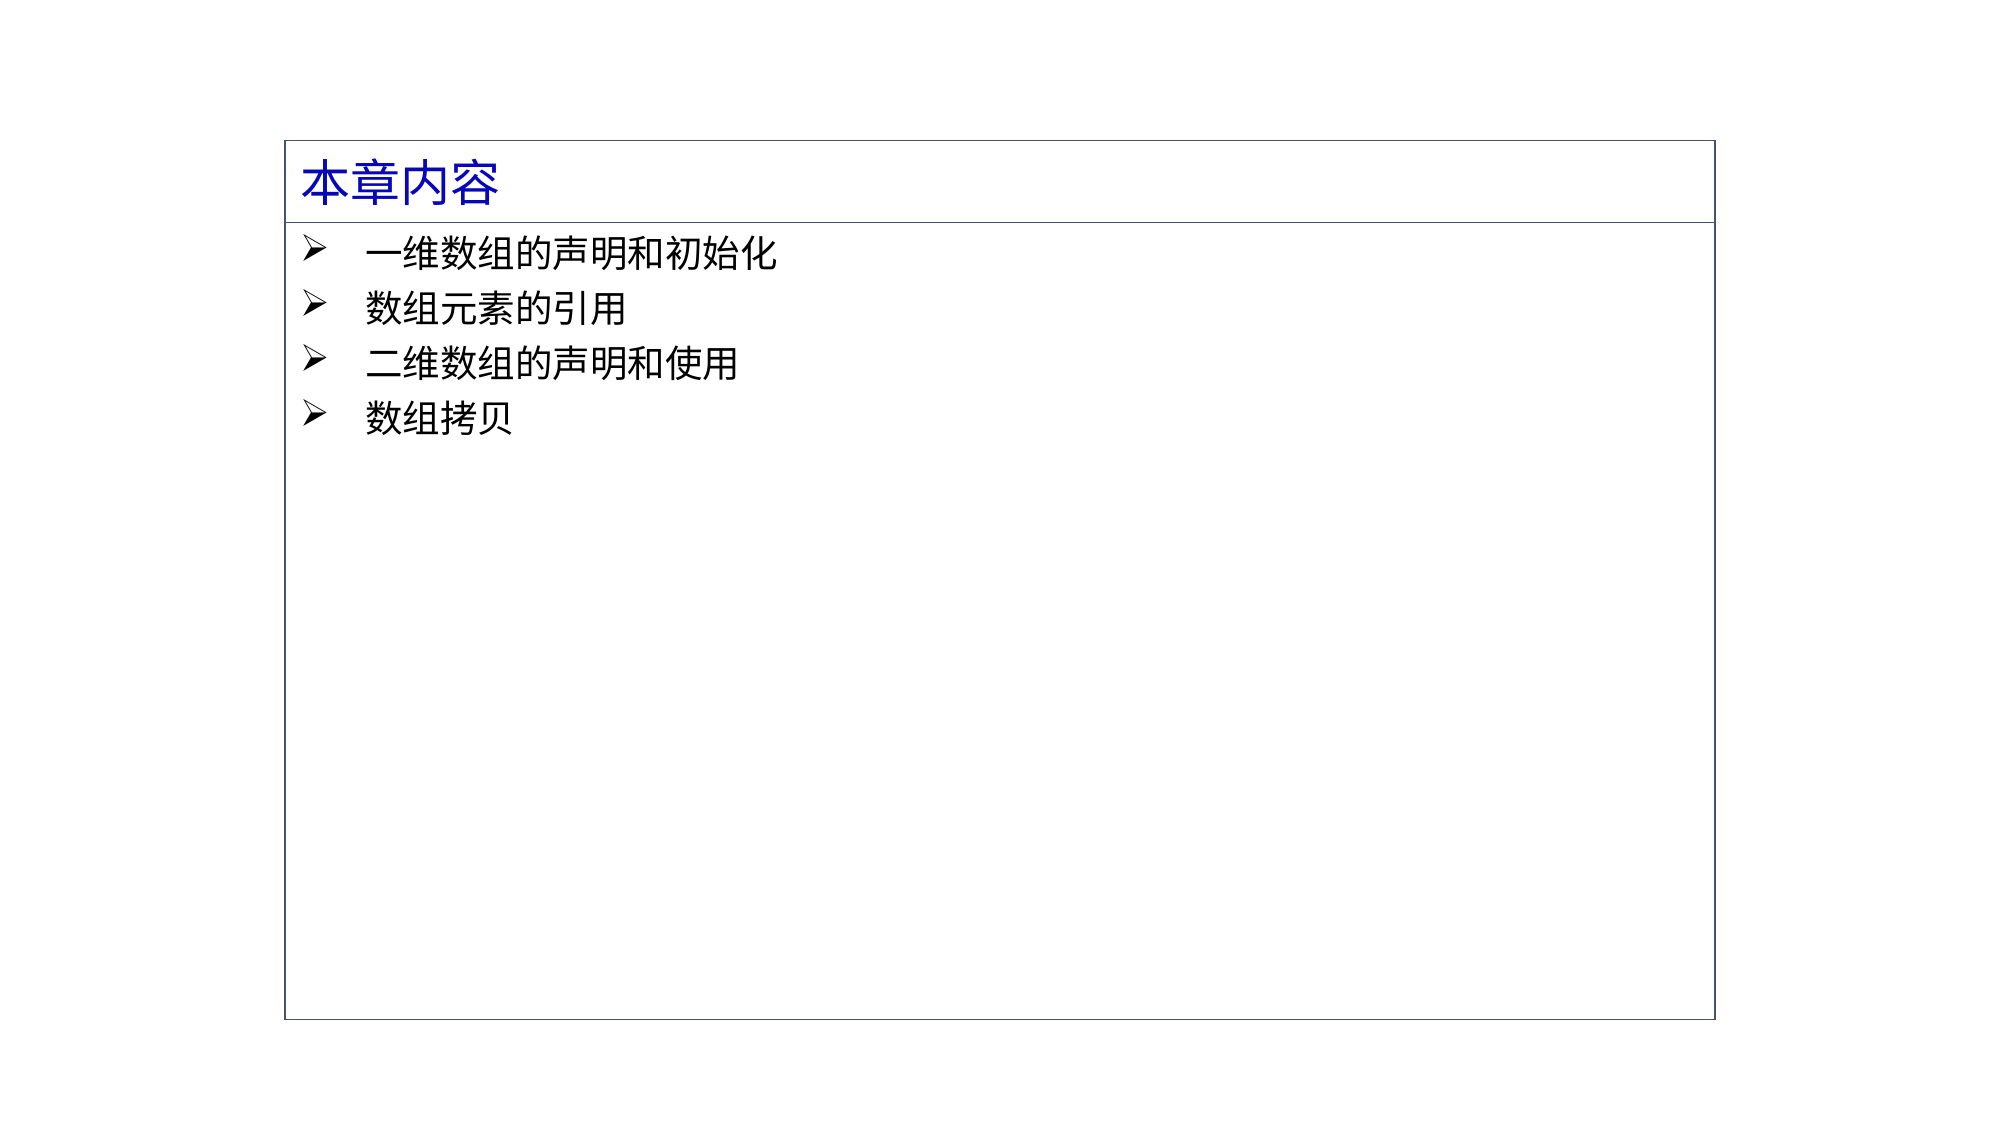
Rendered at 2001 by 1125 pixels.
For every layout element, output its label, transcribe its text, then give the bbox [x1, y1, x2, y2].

text_box 本章内容 [285, 140, 1715, 222]
text_box 一维数组的声明和初始化 数组元素的引用 二维数组的声明和使用 数组拷贝 [285, 222, 1715, 1020]
